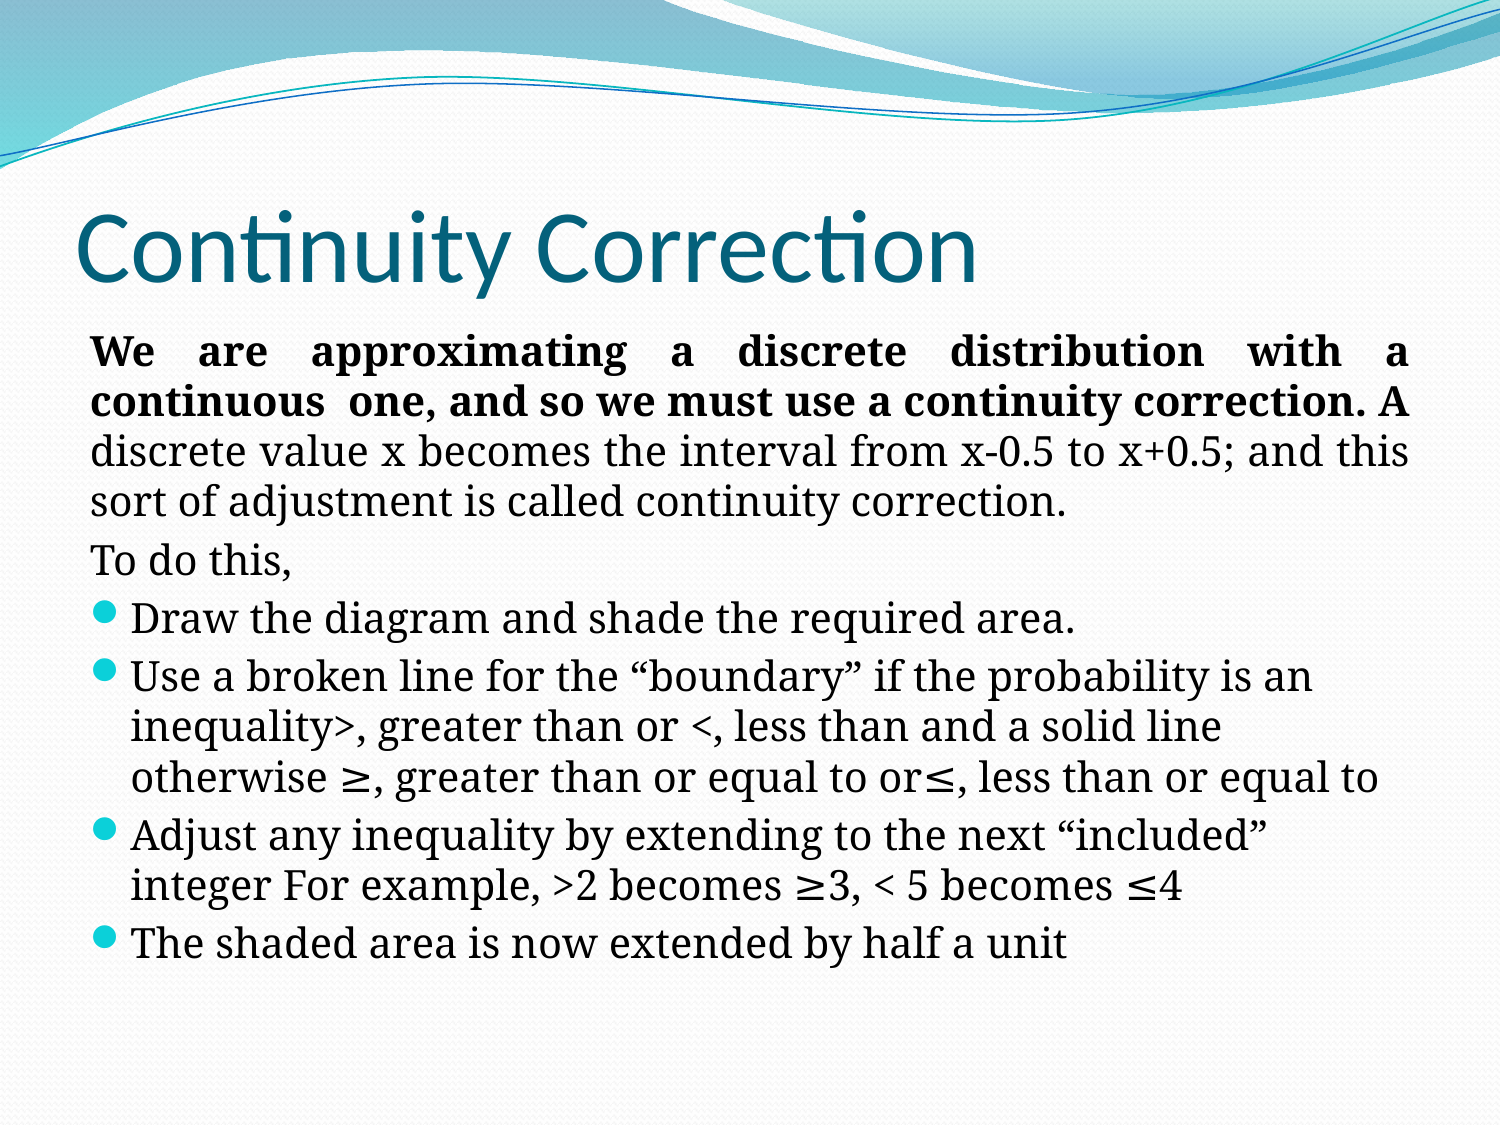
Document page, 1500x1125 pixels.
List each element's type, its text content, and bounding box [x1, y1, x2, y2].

list We are approximating a discrete distribution with a continuous one, and so we must use a continuity correction. A discrete value x becomes the interval from x-0.5 to x+0.5; and this sort of adjustment is called continuity correction. To do this, Draw the diagram and shade the required area. Use a broken line for the “boundary” if the probability is an inequality>, greater than or <, less than and a solid line otherwise ≥, greater than or equal to or≤, less than or equal to Adjust any inequality by extending to the next “included” integer For example, >2 becomes ≥3, < 5 becomes ≤4 The shaded area is now extended by half a unit [75, 317, 1425, 1038]
title Continuity Correction [75, 115, 1425, 303]
